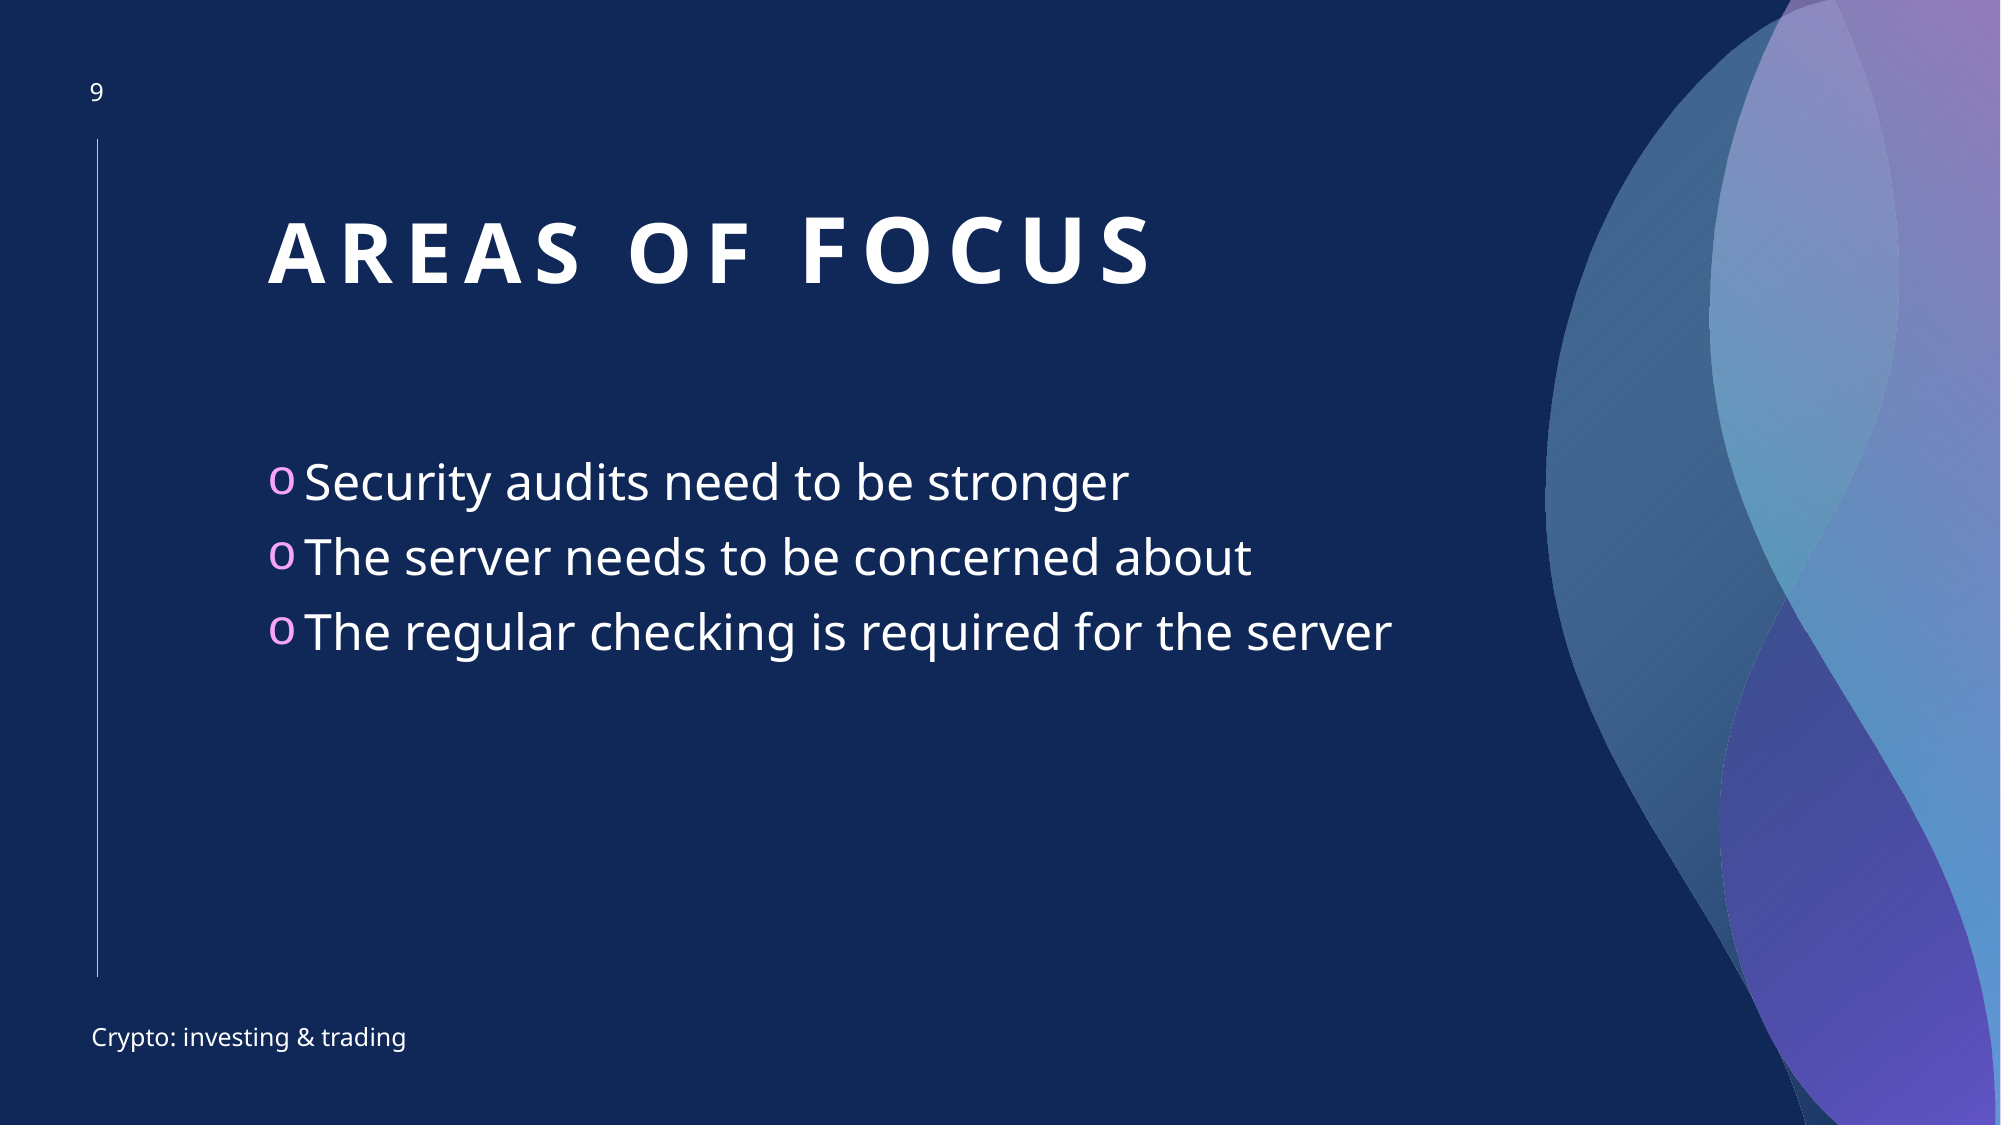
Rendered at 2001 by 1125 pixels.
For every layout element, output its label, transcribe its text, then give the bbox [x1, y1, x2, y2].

list Security audits need to be stronger The server needs to be concerned about The regular checking is required for the server [251, 450, 1469, 873]
footer Crypto: investing & trading [76, 1015, 459, 1061]
slide_number 9 [53, 67, 140, 119]
title AREAS OF FOCUS [253, 135, 1710, 311]
